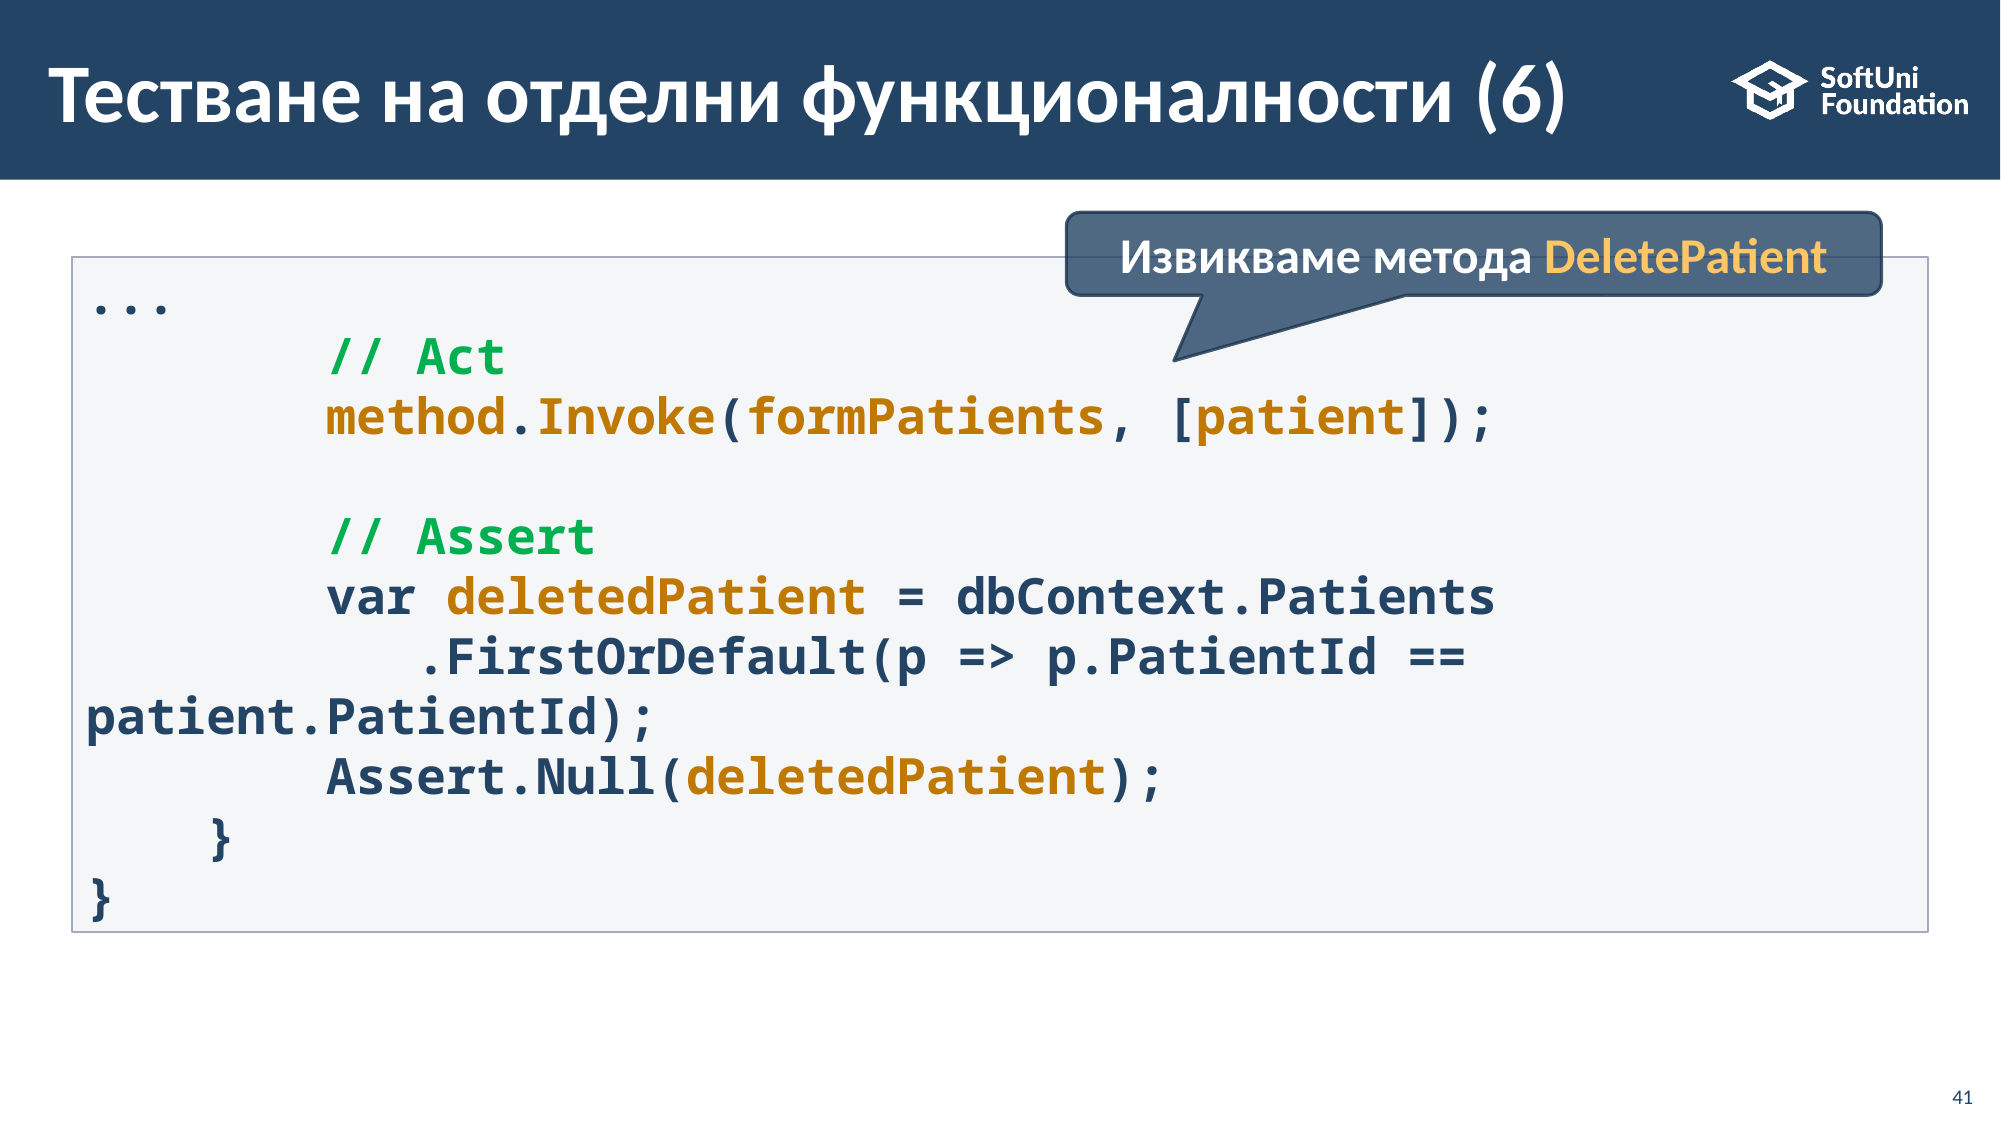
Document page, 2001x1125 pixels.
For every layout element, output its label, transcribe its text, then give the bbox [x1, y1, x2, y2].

text_box ... // Act method.Invoke(formPatients, [patient]); // Assert var deletedPatient = dbContext.Patients .FirstOrDefault(p => p.PatientId == patient.PatientId); Assert.Null(deletedPatient); } } [72, 257, 1928, 933]
slide_number 41 [1927, 1067, 1989, 1117]
picture [1731, 60, 1968, 120]
title Тестване на отделни функционалности (6) [31, 16, 1716, 162]
text_box Извикваме метода DeletePatient [1064, 210, 1884, 363]
